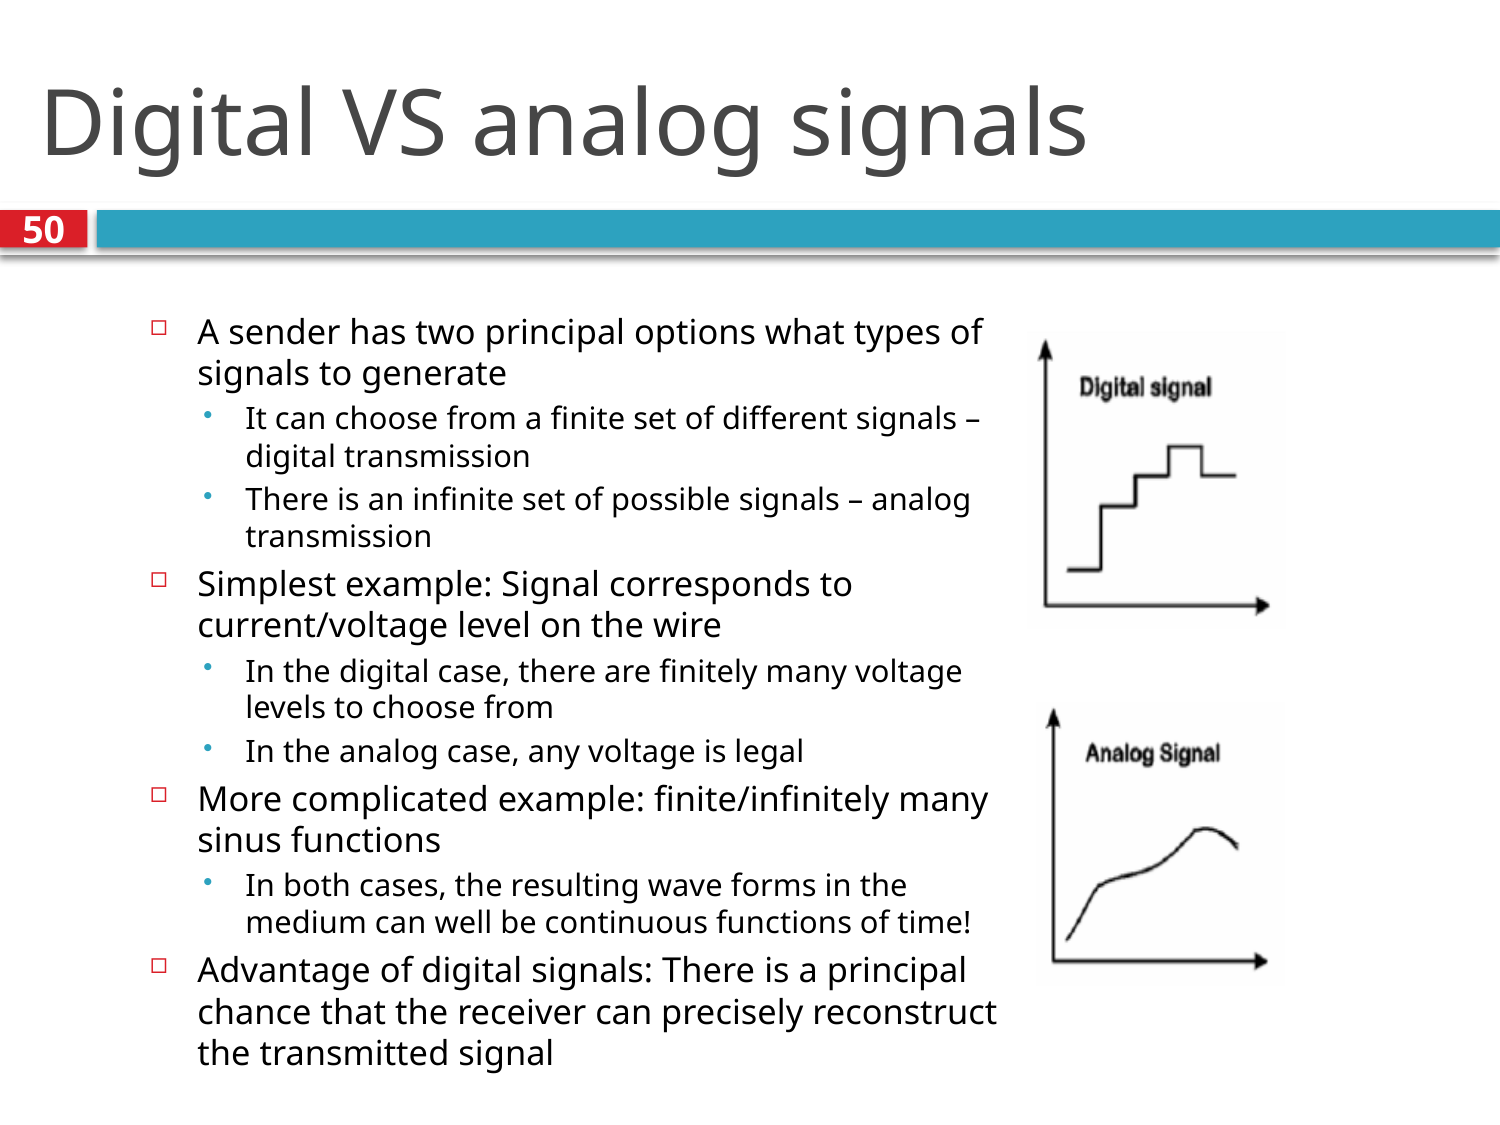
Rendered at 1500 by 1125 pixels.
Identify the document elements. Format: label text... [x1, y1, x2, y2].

list A sender has two principal options what types of signals to generate It can choose from a finite set of different signals – digital transmission There is an infinite set of possible signals – analog transmission Simplest example: Signal corresponds to current/voltage level on the wire In the digital case, there are finitely many voltage levels to choose from In the analog case, any voltage is legal More complicated example: finite/infinitely many sinus functions In both cases, the resulting wave forms in the medium can well be continuous functions of time! Advantage of digital signals: There is a principal chance that the receiver can precisely reconstruct the transmitted signal [135, 302, 1023, 1088]
title Digital VS analog signals [24, 37, 1475, 200]
slide_number 50 [0, 206, 88, 257]
picture [1022, 674, 1286, 987]
picture [1022, 330, 1286, 635]
